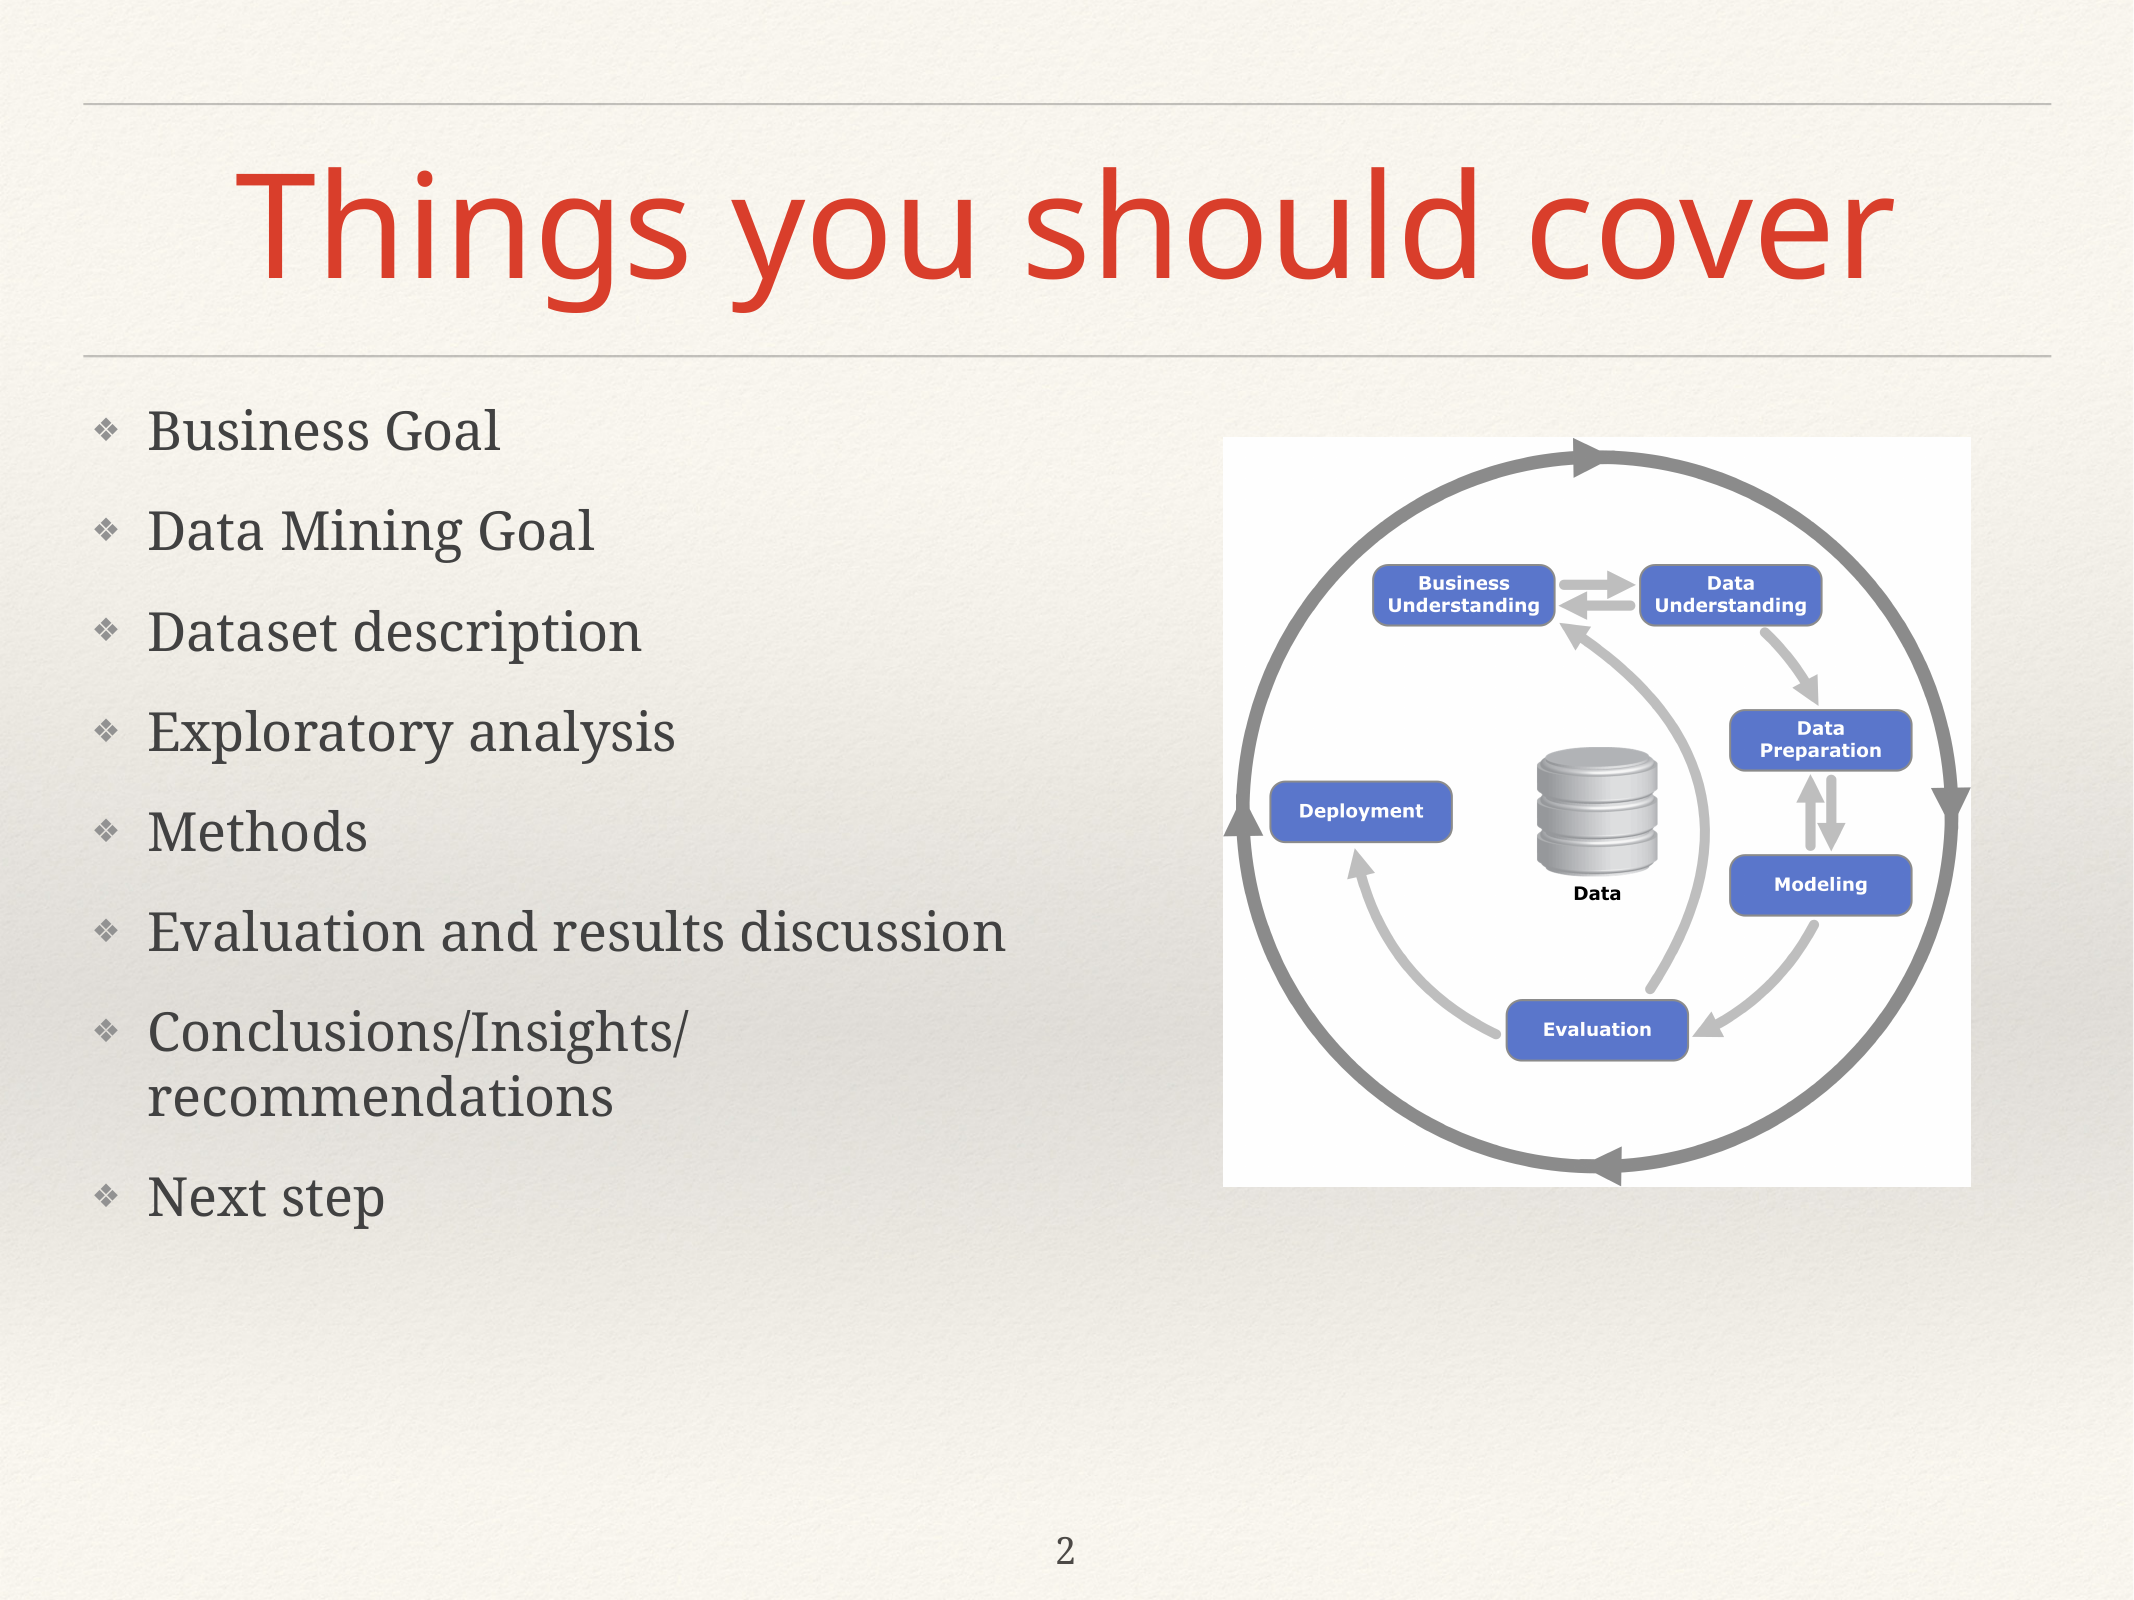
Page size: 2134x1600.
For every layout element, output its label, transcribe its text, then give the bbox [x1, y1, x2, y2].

title Things you should cover [82, 130, 2051, 332]
picture [0, 0, 2134, 1600]
list Business Goal Data Mining Goal Dataset description Exploratory analysis Methods Evaluation and results discussion Conclusions/Insights/recommendations Next step [82, 389, 1152, 1234]
slide_number 2 [1046, 1518, 1085, 1586]
